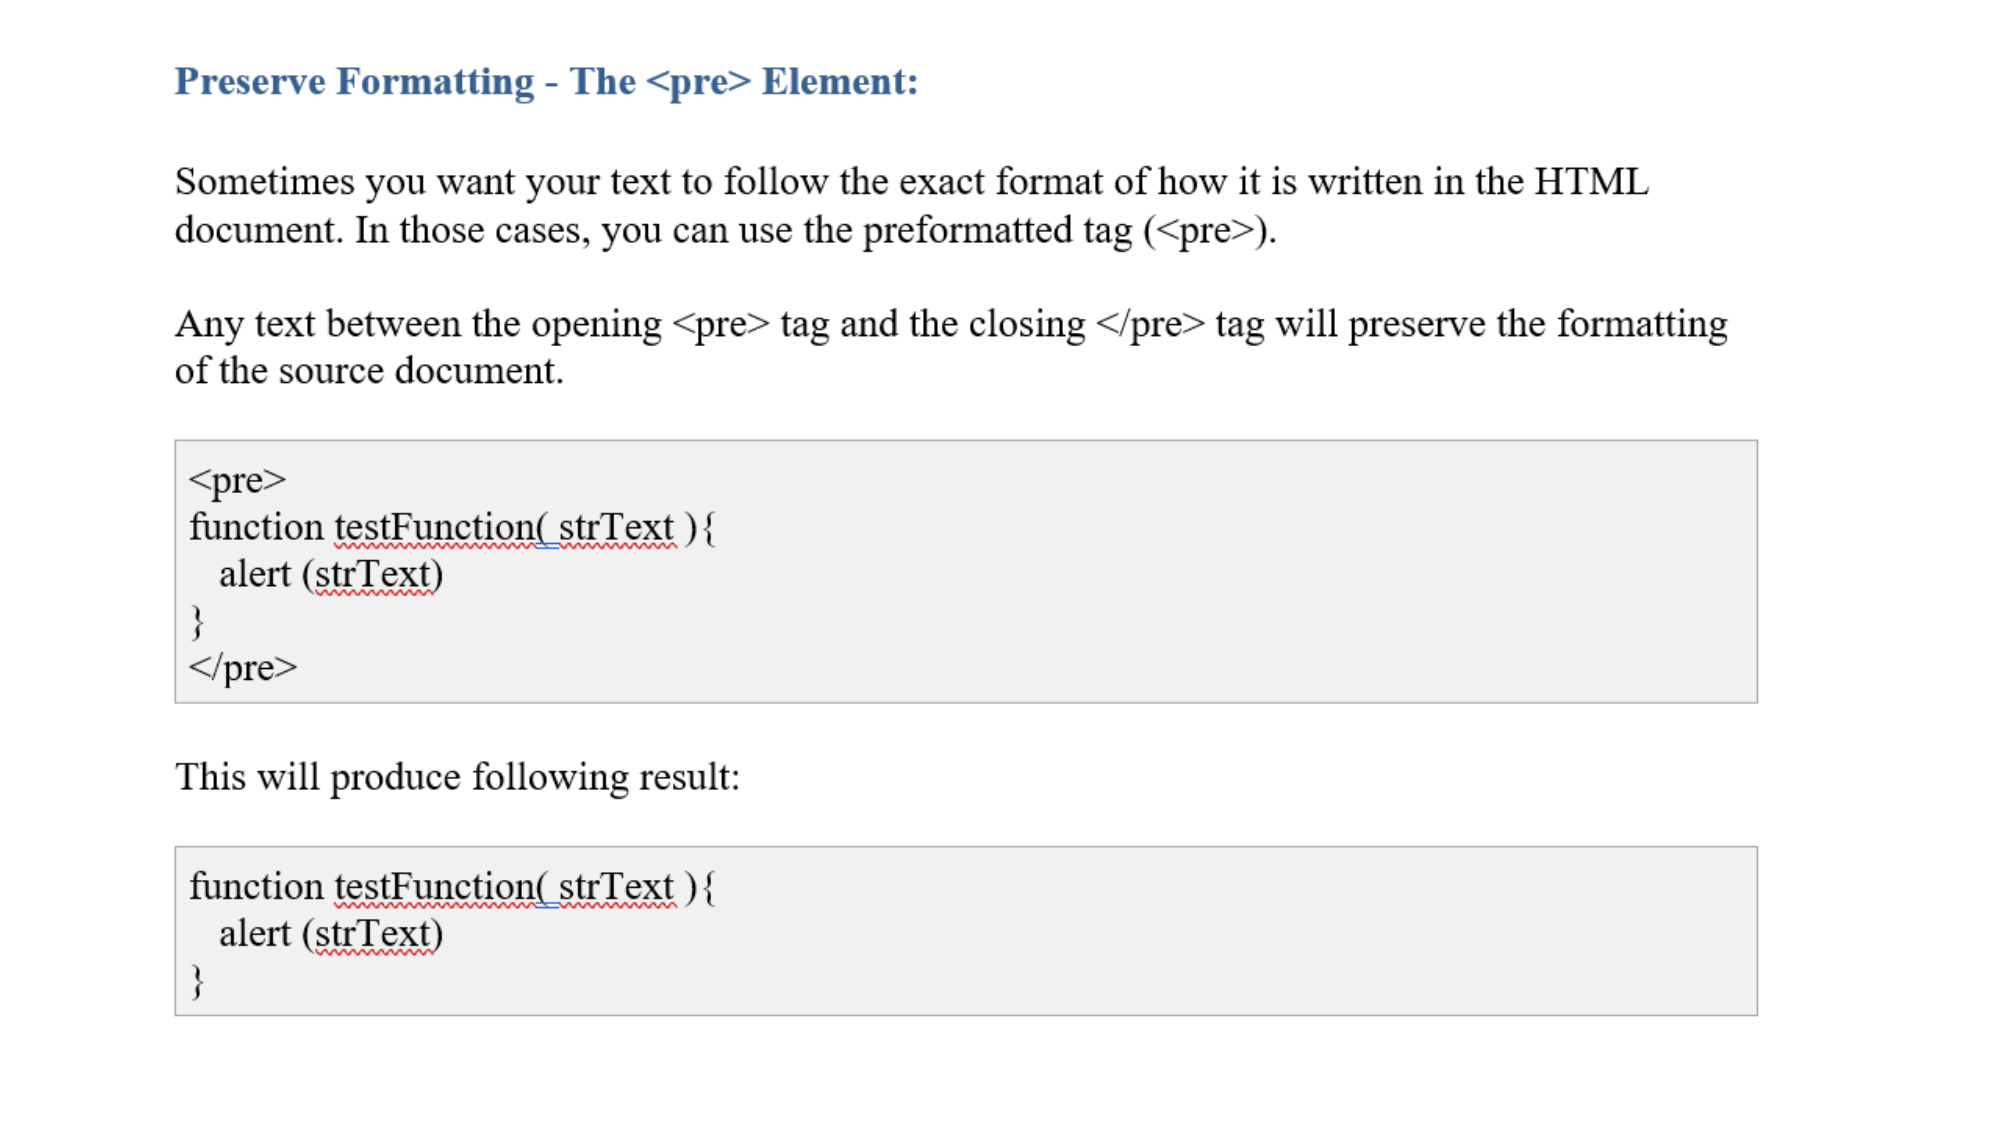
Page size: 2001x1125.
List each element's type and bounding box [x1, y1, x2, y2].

picture [142, 35, 1858, 1090]
